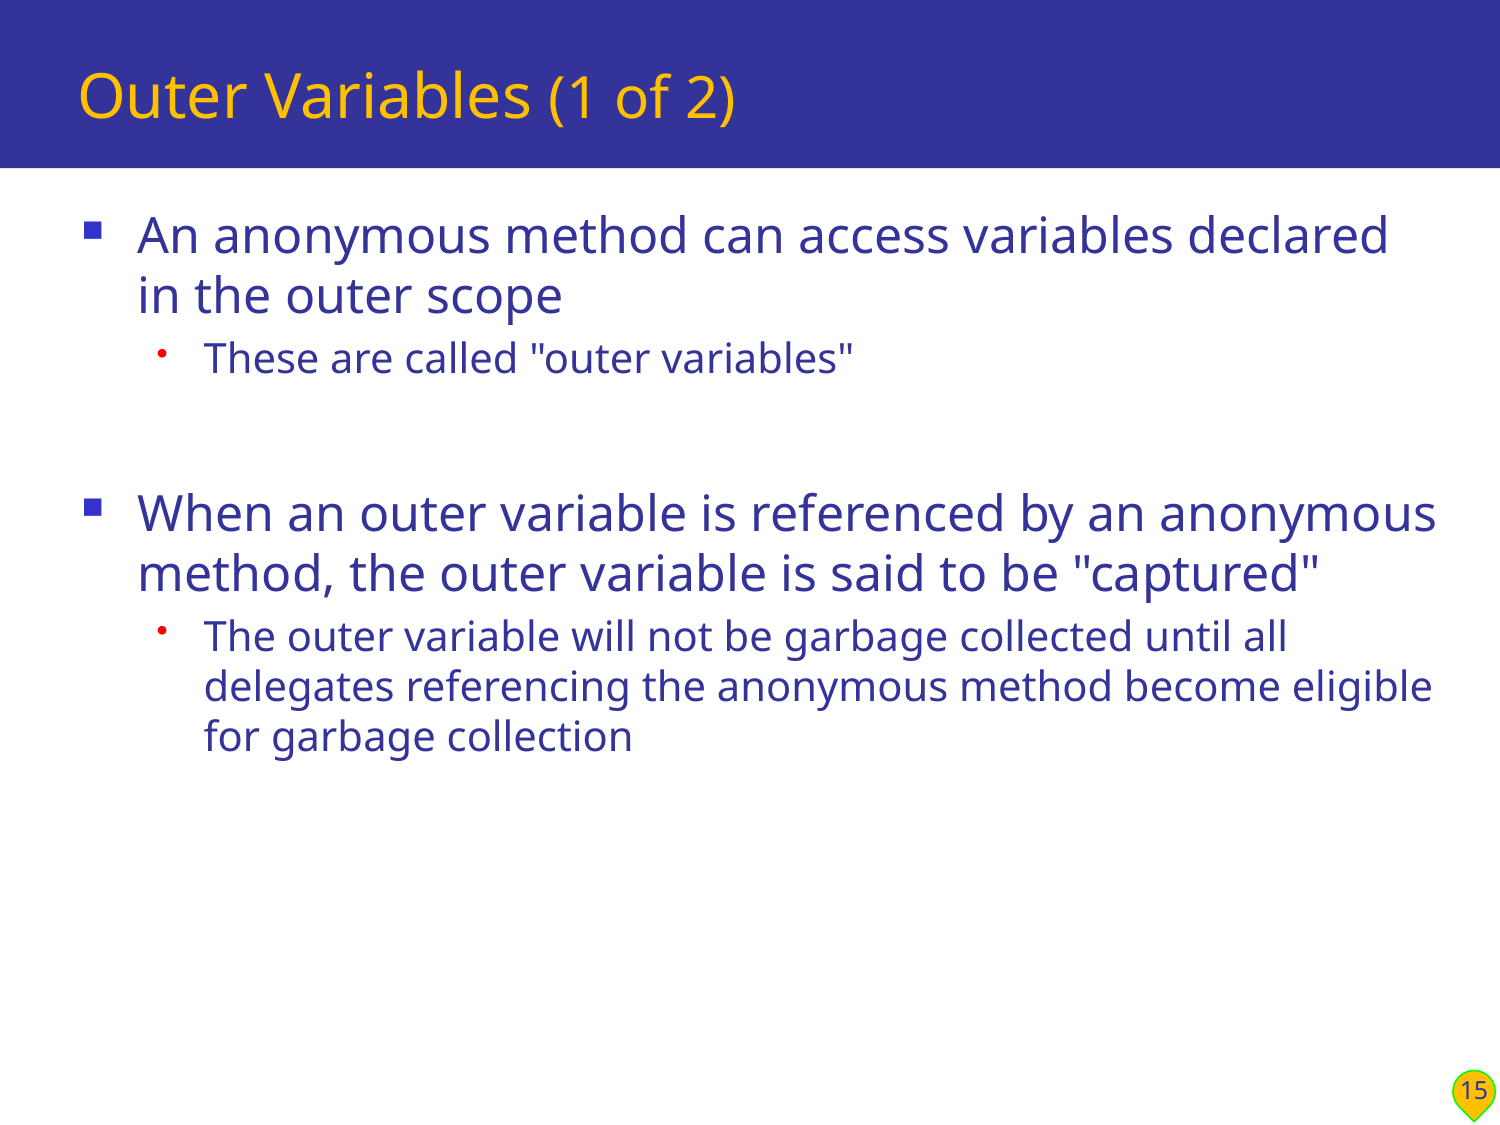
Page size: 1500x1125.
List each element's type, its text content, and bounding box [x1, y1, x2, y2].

title Outer Variables (1 of 2) [61, 24, 1465, 139]
footer 15 [1431, 1040, 1500, 1117]
list An anonymous method can access variables declared in the outer scope These are called "outer variables" When an outer variable is referenced by an anonymous method, the outer variable is said to be "captured" The outer variable will not be garbage collected until all delegates referencing the anonymous method become eligible for garbage collection [66, 196, 1460, 1007]
